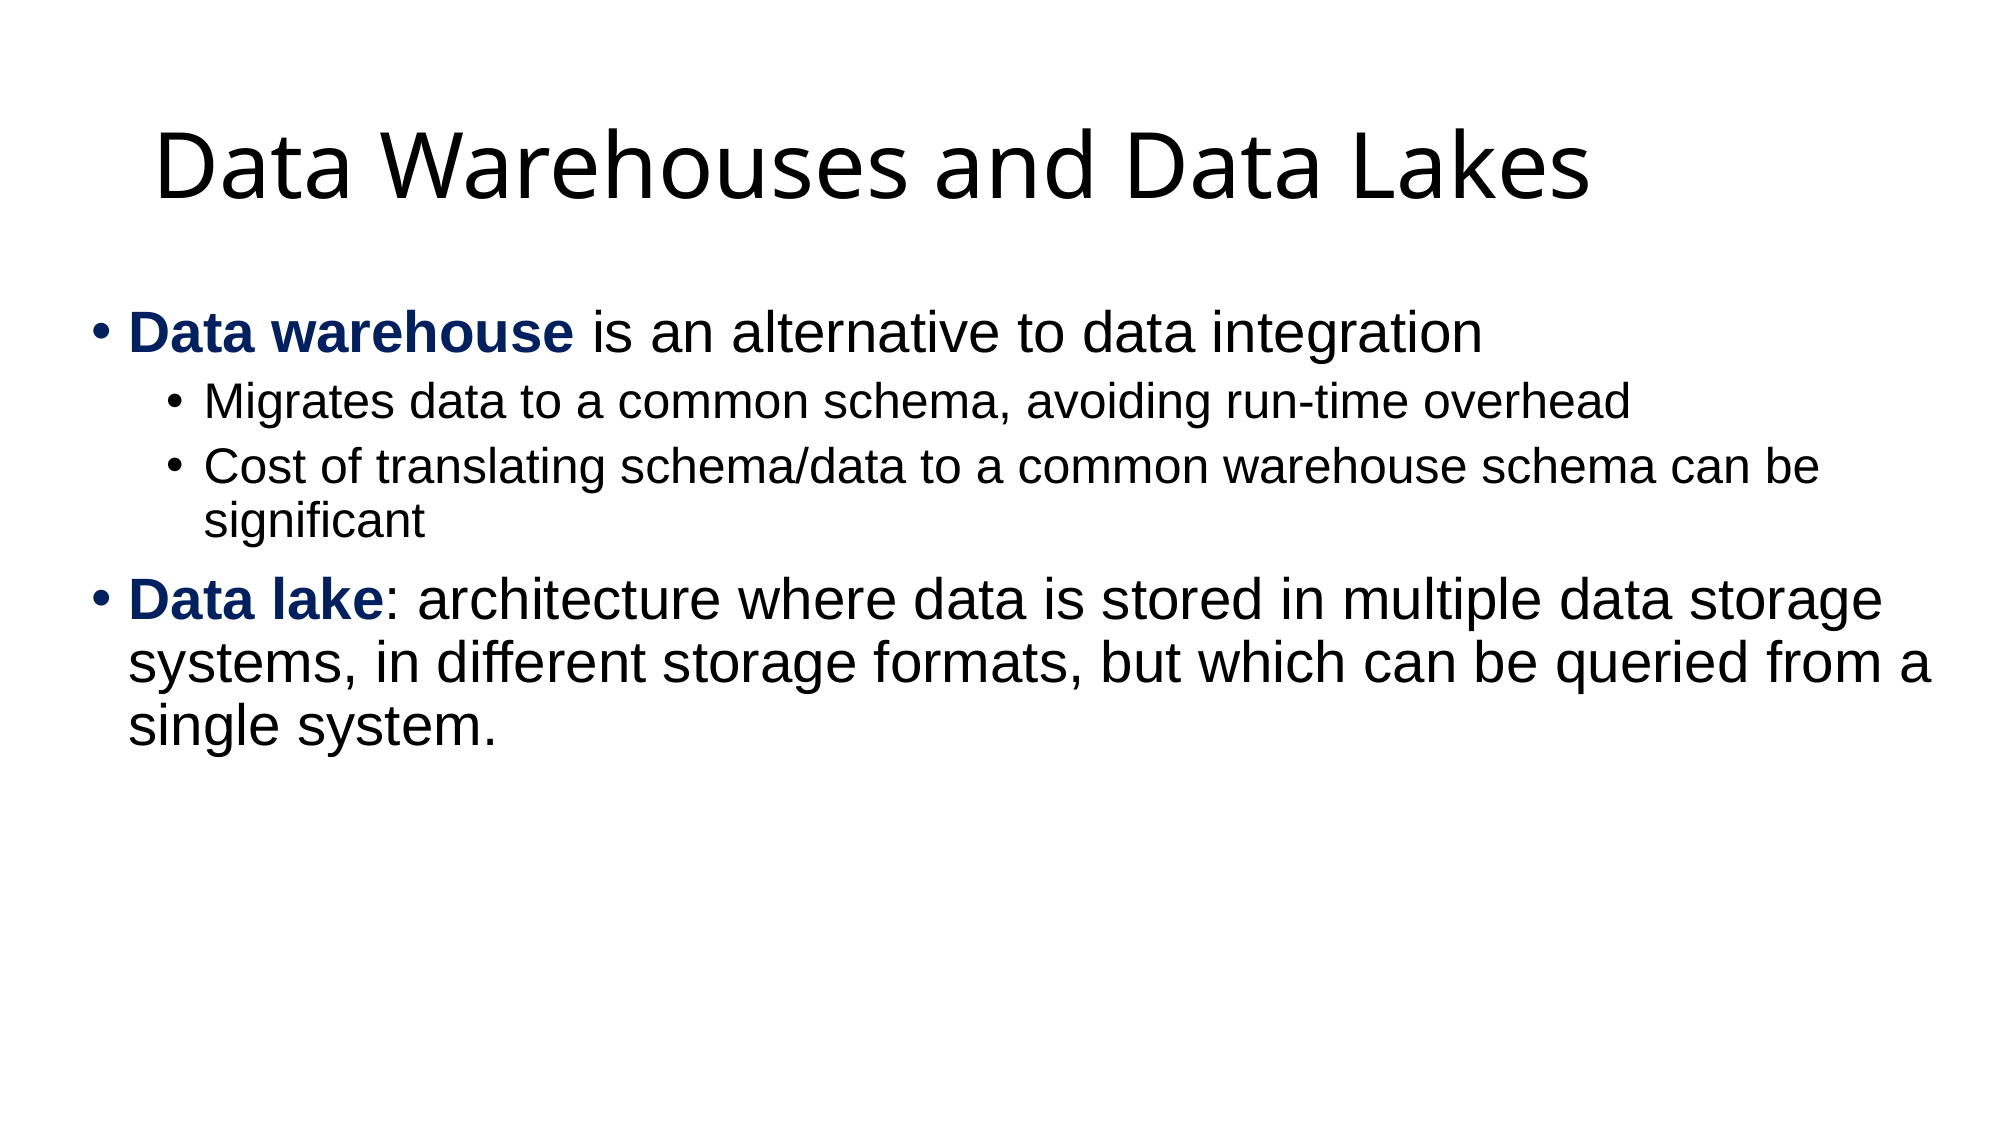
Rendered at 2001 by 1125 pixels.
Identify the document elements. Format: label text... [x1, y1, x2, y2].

list Data warehouse is an alternative to data integration Migrates data to a common schema, avoiding run-time overhead Cost of translating schema/data to a common warehouse schema can be significant Data lake: architecture where data is stored in multiple data storage systems, in different storage formats, but which can be queried from a single system. [76, 294, 2000, 1125]
title Data Warehouses and Data Lakes [137, 59, 1863, 278]
